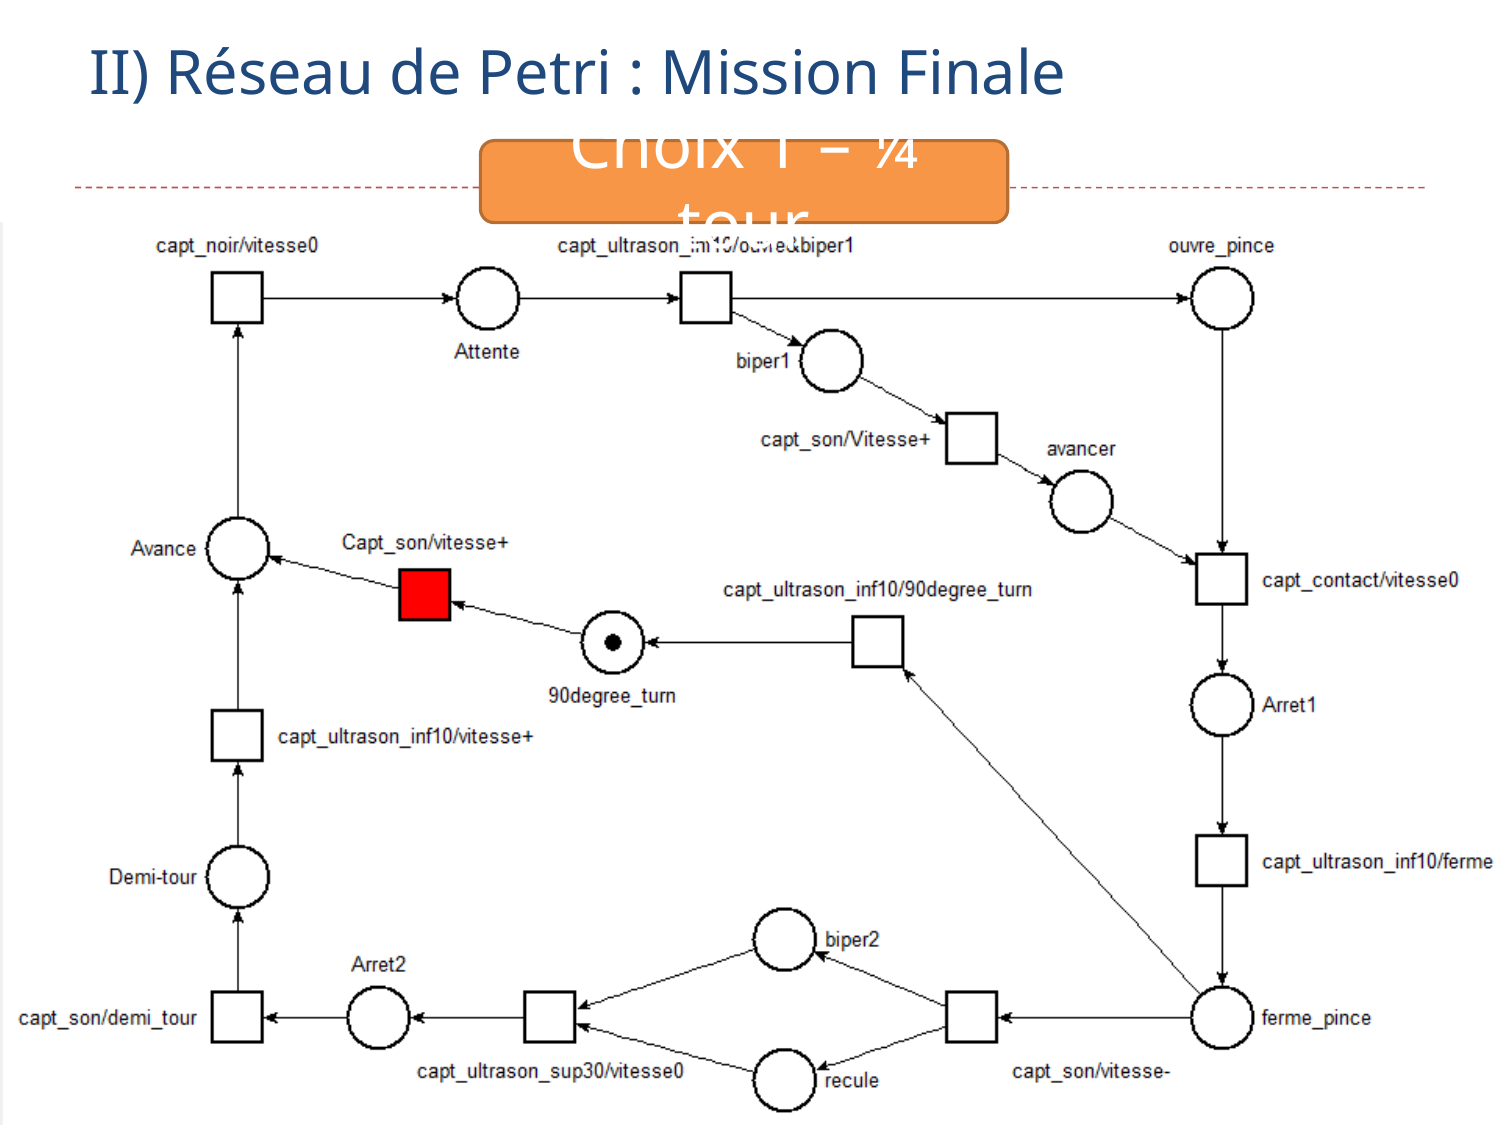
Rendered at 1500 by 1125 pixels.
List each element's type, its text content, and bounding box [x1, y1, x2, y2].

title II) Réseau de Petri : Mission Finale [75, 24, 1425, 188]
picture [0, 222, 1500, 1125]
text_box Choix 1 – ¼ tour [478, 138, 1010, 222]
